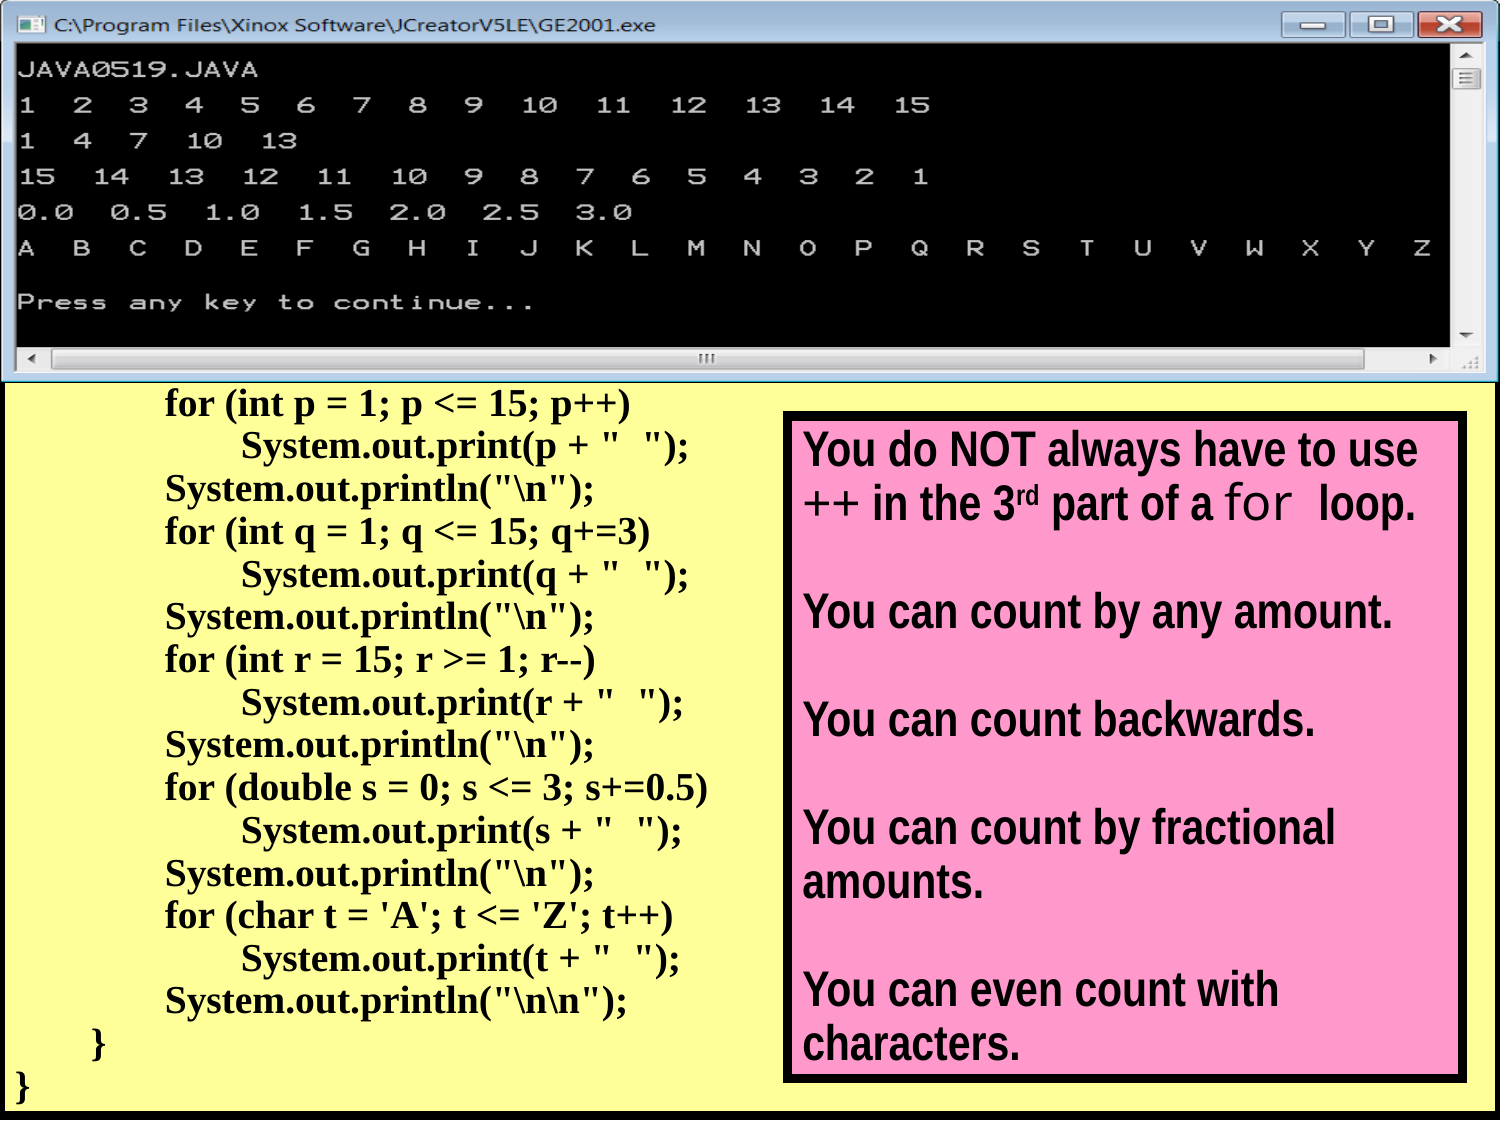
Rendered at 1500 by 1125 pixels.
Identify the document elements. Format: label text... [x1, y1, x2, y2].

picture [0, 0, 1500, 383]
text_box You do NOT always have to use ++ in the 3rd part of a for loop. You can count by any amount. You can count backwards. You can count by fractional amounts. You can even count with characters. [787, 416, 1463, 1079]
text_box // Java0519.java // This program displays various counting schemes. // It also demonstrates the versatility of the <for> loop. public class Java0519 { public static void main(String args[]) { System.out.println("\nJAVA0519.JAVA\n"); for (int p = 1; p <= 15; p++) System.out.print(p + " "); System.out.println("\n"); for (int q = 1; q <= 15; q+=3) System.out.print(q + " "); System.out.println("\n"); for (int r = 15; r >= 1; r--) System.out.print(r + " "); System.out.println("\n"); for (double s = 0; s <= 3; s+=0.5) System.out.print(s + " "); System.out.println("\n"); for (char t = 'A'; t <= 'Z'; t++) System.out.print(t + " "); System.out.println("\n\n"); } } [0, 390, 1500, 1116]
